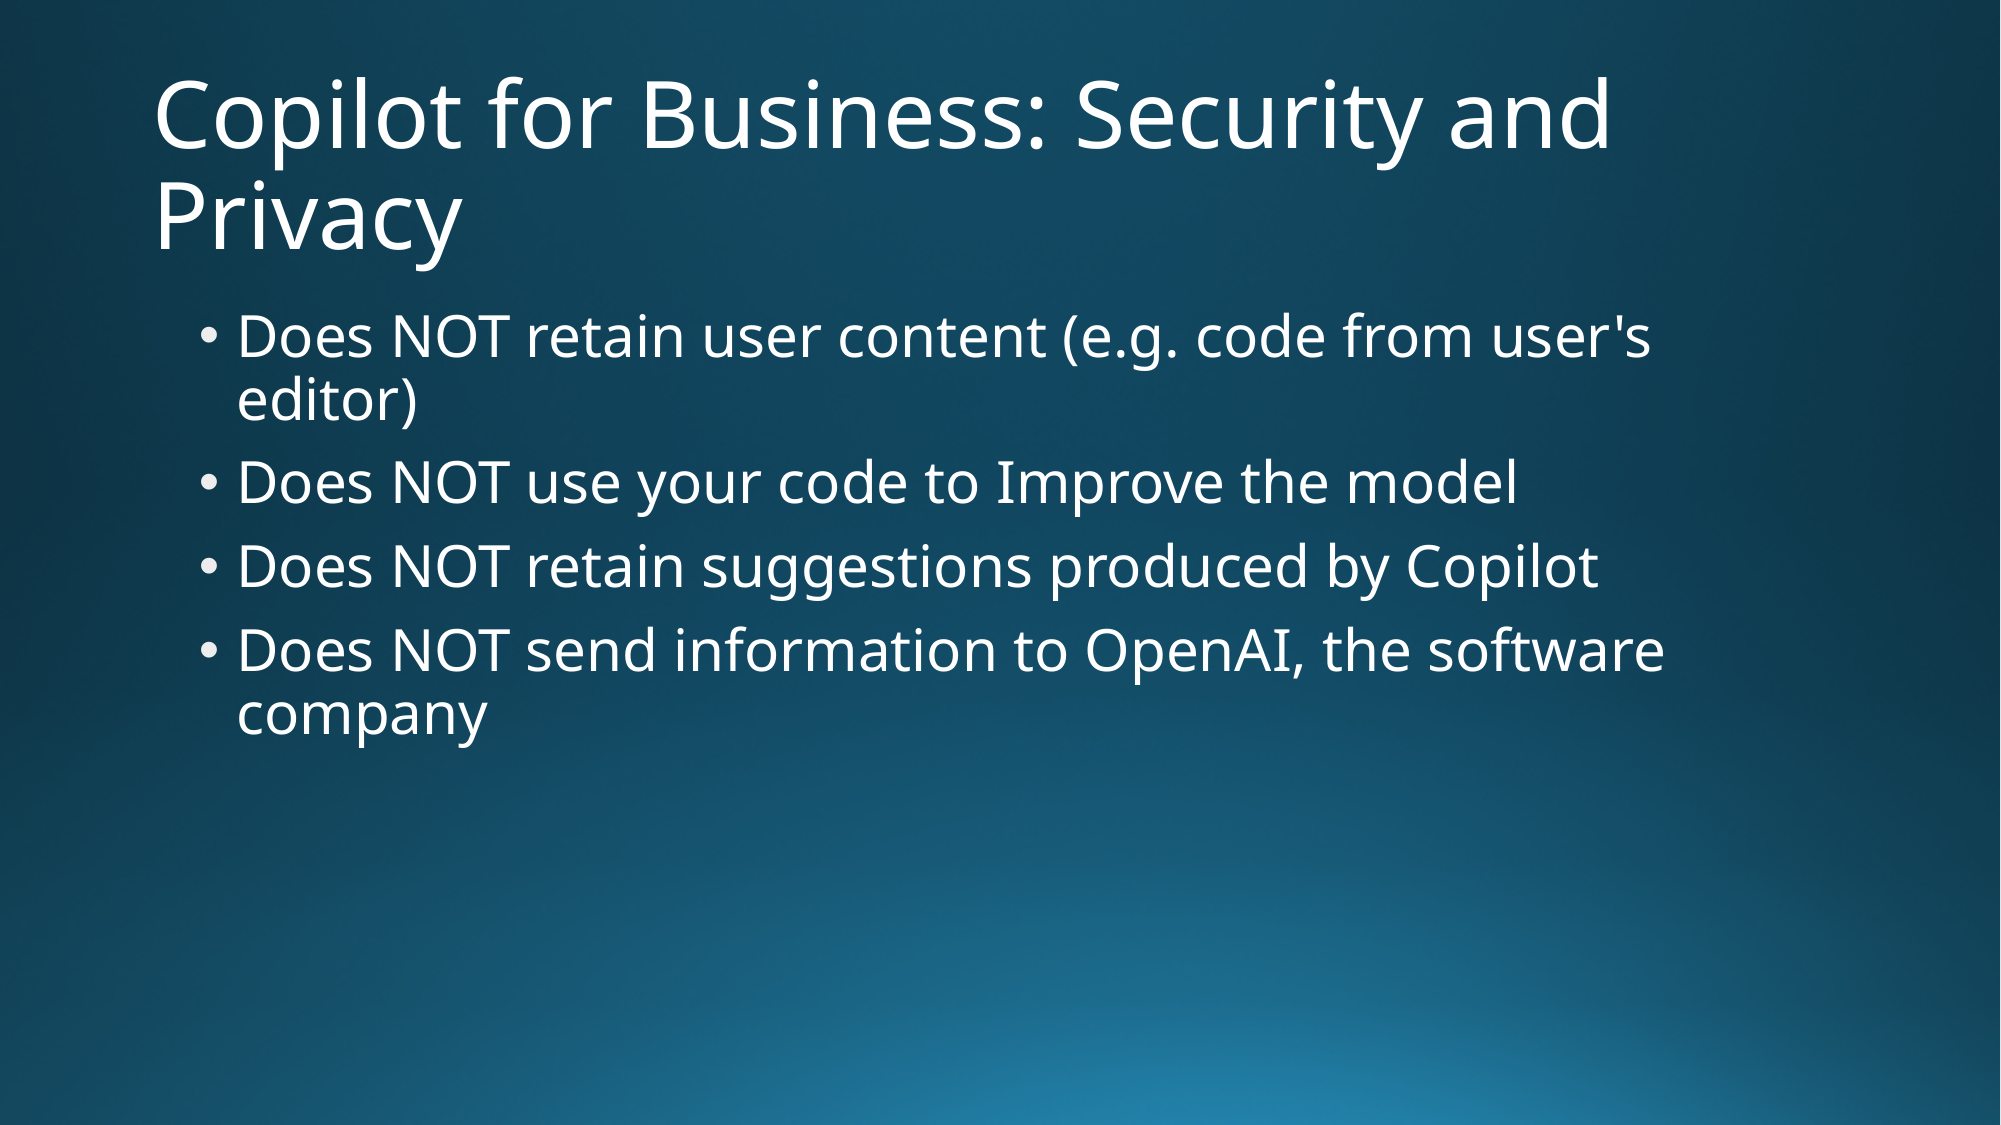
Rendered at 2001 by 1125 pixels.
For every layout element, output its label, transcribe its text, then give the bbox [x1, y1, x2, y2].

list Does NOT retain user content (e.g. code from user's editor) Does NOT use your code to Improve the model Does NOT retain suggestions produced by Copilot Does NOT send information to OpenAI, the software company [183, 299, 1863, 1014]
title Copilot for Business: Security and Privacy [137, 59, 1863, 278]
picture [0, 0, 2001, 1125]
